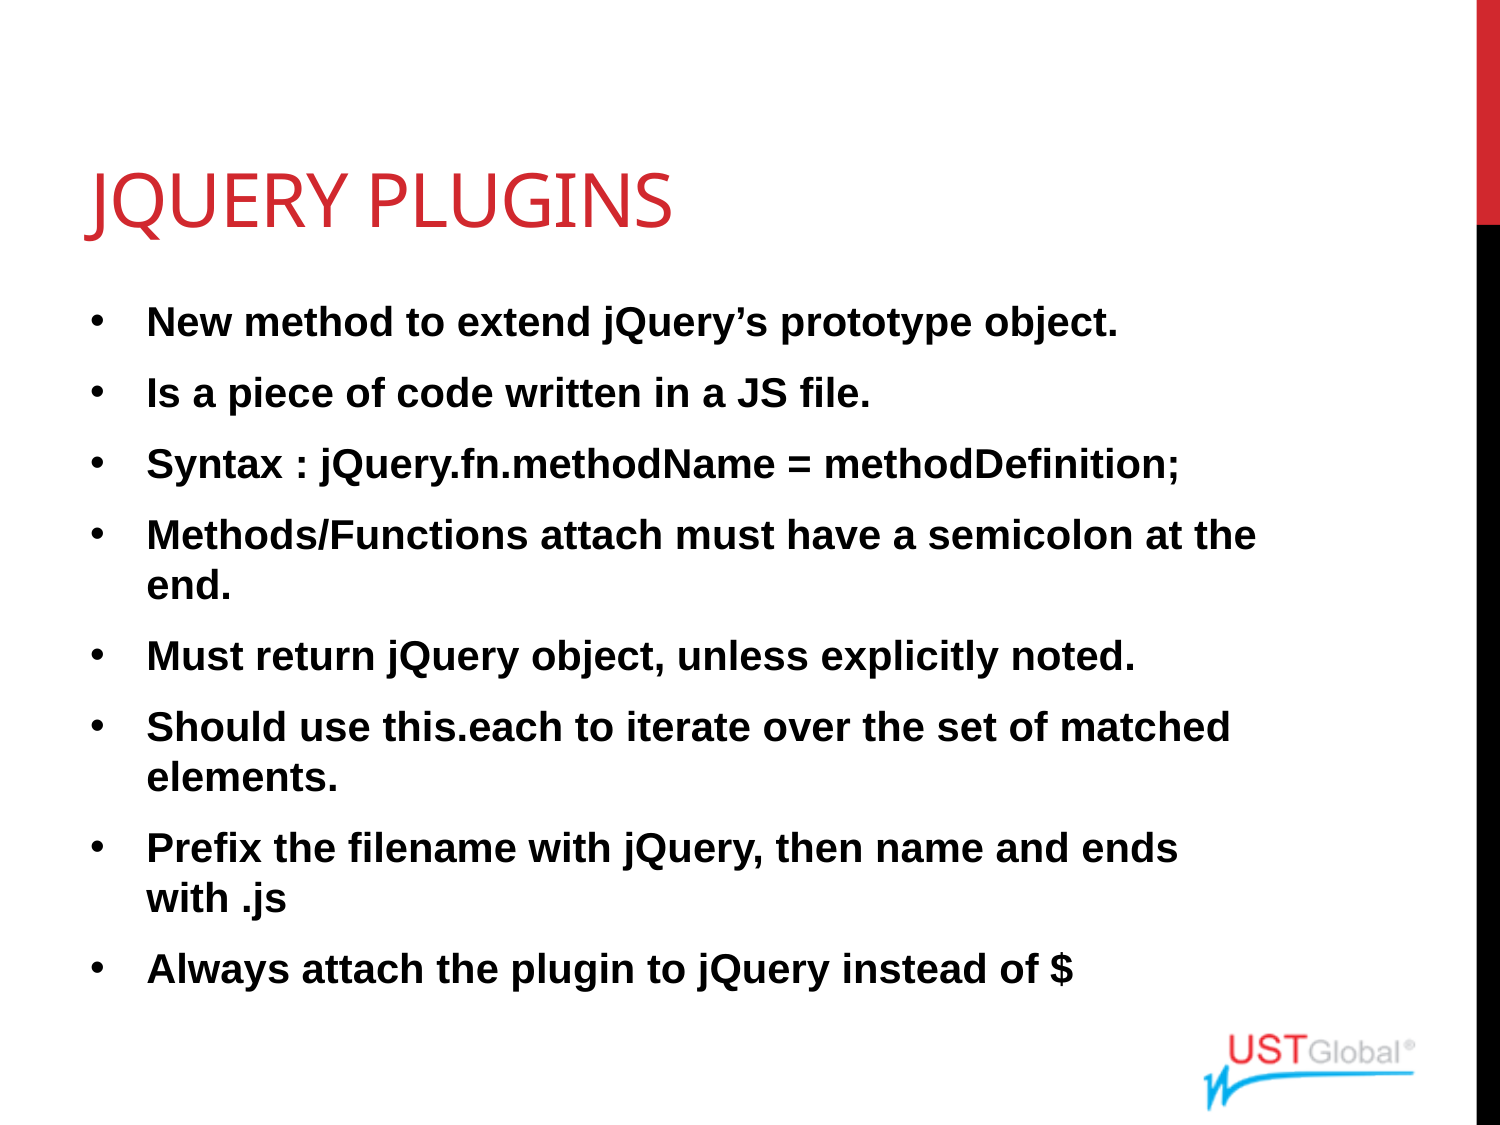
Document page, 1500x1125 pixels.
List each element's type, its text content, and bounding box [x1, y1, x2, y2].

picture [1187, 1019, 1433, 1125]
list New method to extend jQuery’s prototype object. Is a piece of code written in a JS file. Syntax : jQuery.fn.methodName = methodDefinition; Methods/Functions attach must have a semicolon at the end. Must return jQuery object, unless explicitly noted. Should use this.each to iterate over the set of matched elements. Prefix the filename with jQuery, then name and ends with .js Always attach the plugin to jQuery instead of $ [75, 287, 1325, 1005]
title jQuery plugins [75, 25, 1025, 250]
